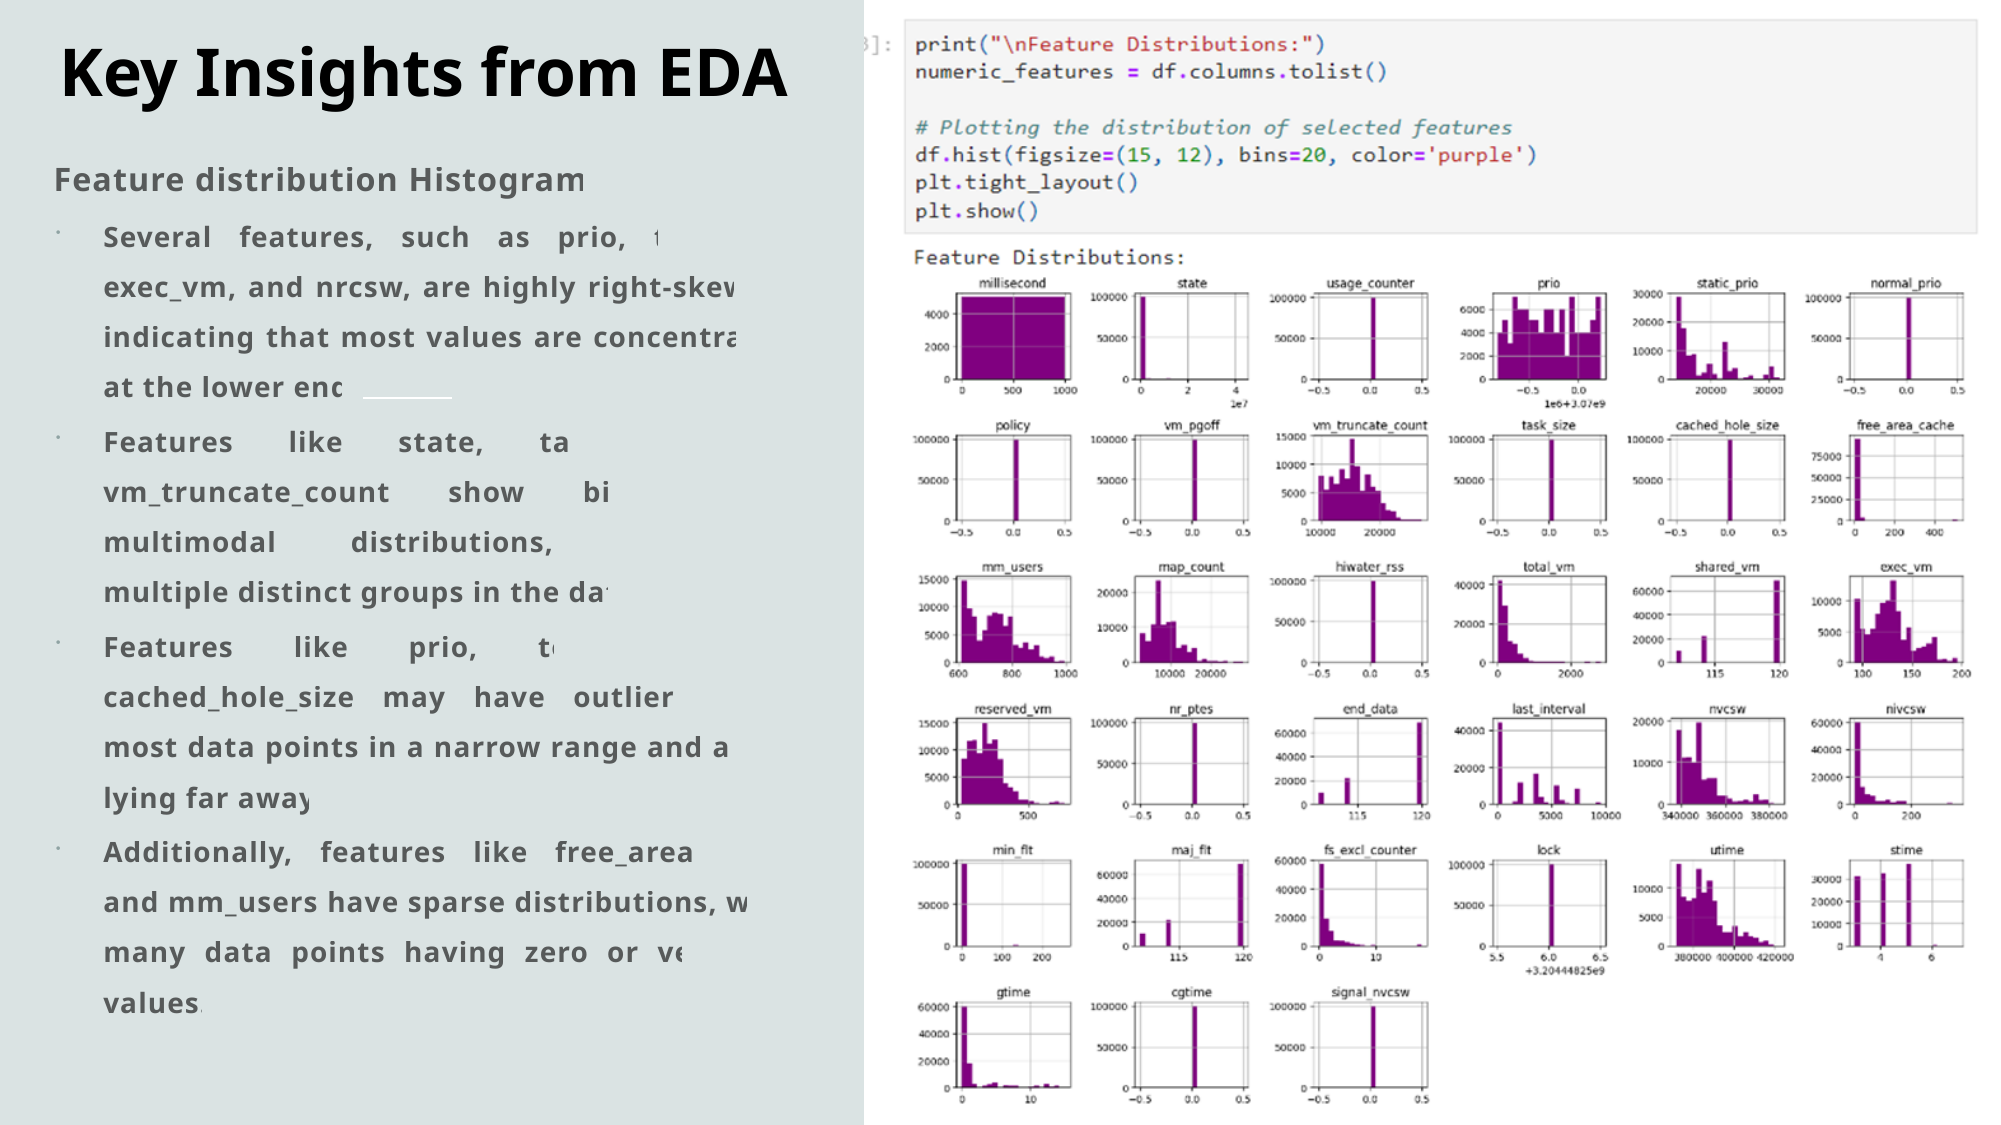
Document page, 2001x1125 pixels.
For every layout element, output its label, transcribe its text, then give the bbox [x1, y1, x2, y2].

text_box [0, 0, 864, 1125]
list Feature distribution Histograms: Several features, such as prio, total_vm, exec_vm, and nrcsw, are highly right-skewed, indicating that most values are concentrated at the lower end. Features like state, task_size, and vm_truncate_count show bimodal or multimodal distributions, suggesting multiple distinct groups in the data. Features like prio, total_vm, and cached_hole_size may have outliers, with most data points in a narrow range and a few lying far away. Additionally, features like free_area_cache and mm_users have sparse distributions, with many data points having zero or very low values. [38, 132, 810, 1084]
title Key Insights from EDA [38, 15, 810, 117]
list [864, 0, 2000, 1125]
